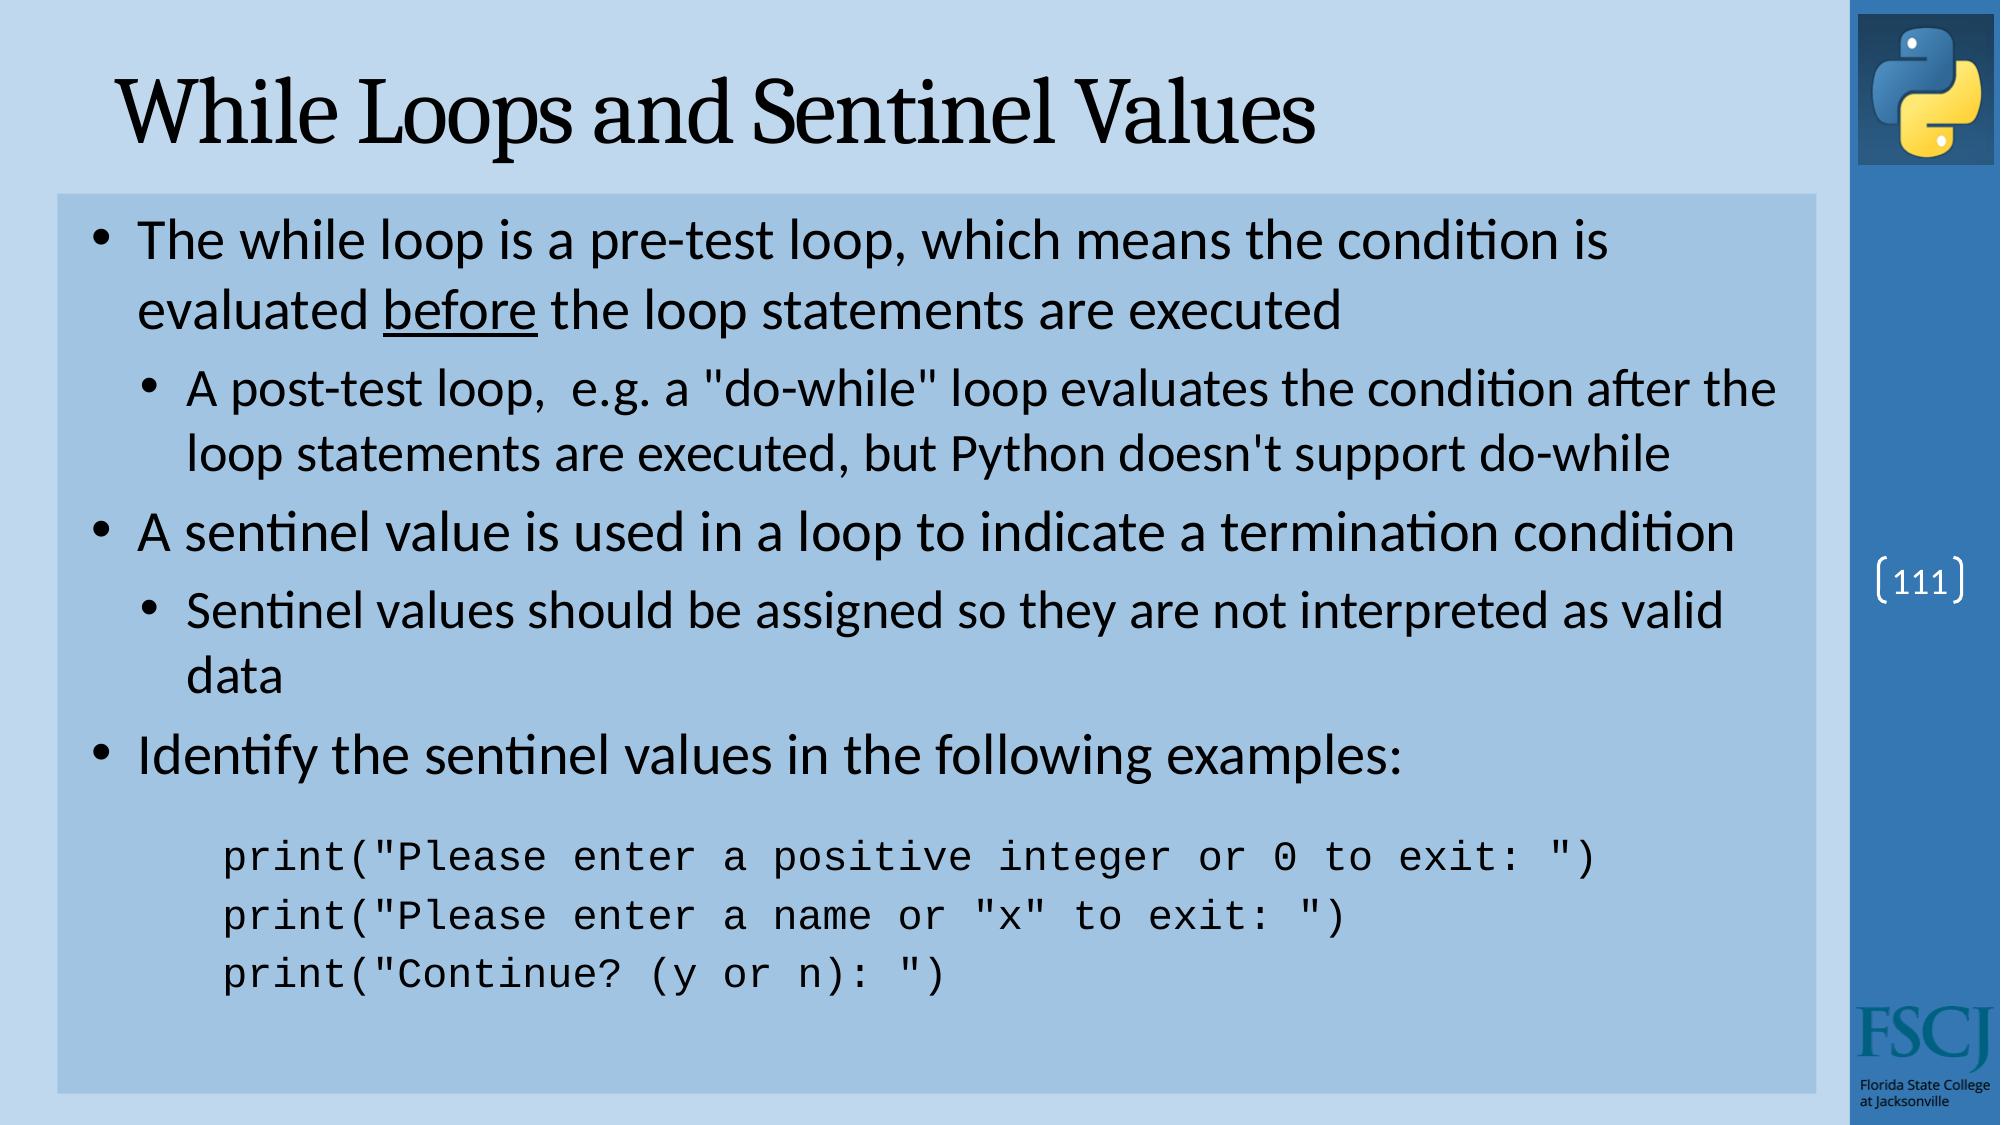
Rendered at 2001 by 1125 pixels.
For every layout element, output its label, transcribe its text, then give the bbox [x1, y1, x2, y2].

title While Loops and Sentinel Values [99, 36, 1767, 175]
picture [1858, 14, 1994, 165]
picture [1856, 1006, 1994, 1109]
list The while loop is a pre-test loop, which means the condition is evaluated before the loop statements are executed A post-test loop, e.g. a "do-while" loop evaluates the condition after the loop statements are executed, but Python doesn't support do-while A sentinel value is used in a loop to indicate a termination condition Sentinel values should be assigned so they are not interpreted as valid data Identify the sentinel values in the following examples: print("Please enter a positive integer or 0 to exit: ") print("Please enter a name or "x" to exit: ") print("Continue? (y or n): ") [57, 193, 1817, 1094]
slide_number 111 [1876, 555, 1964, 604]
